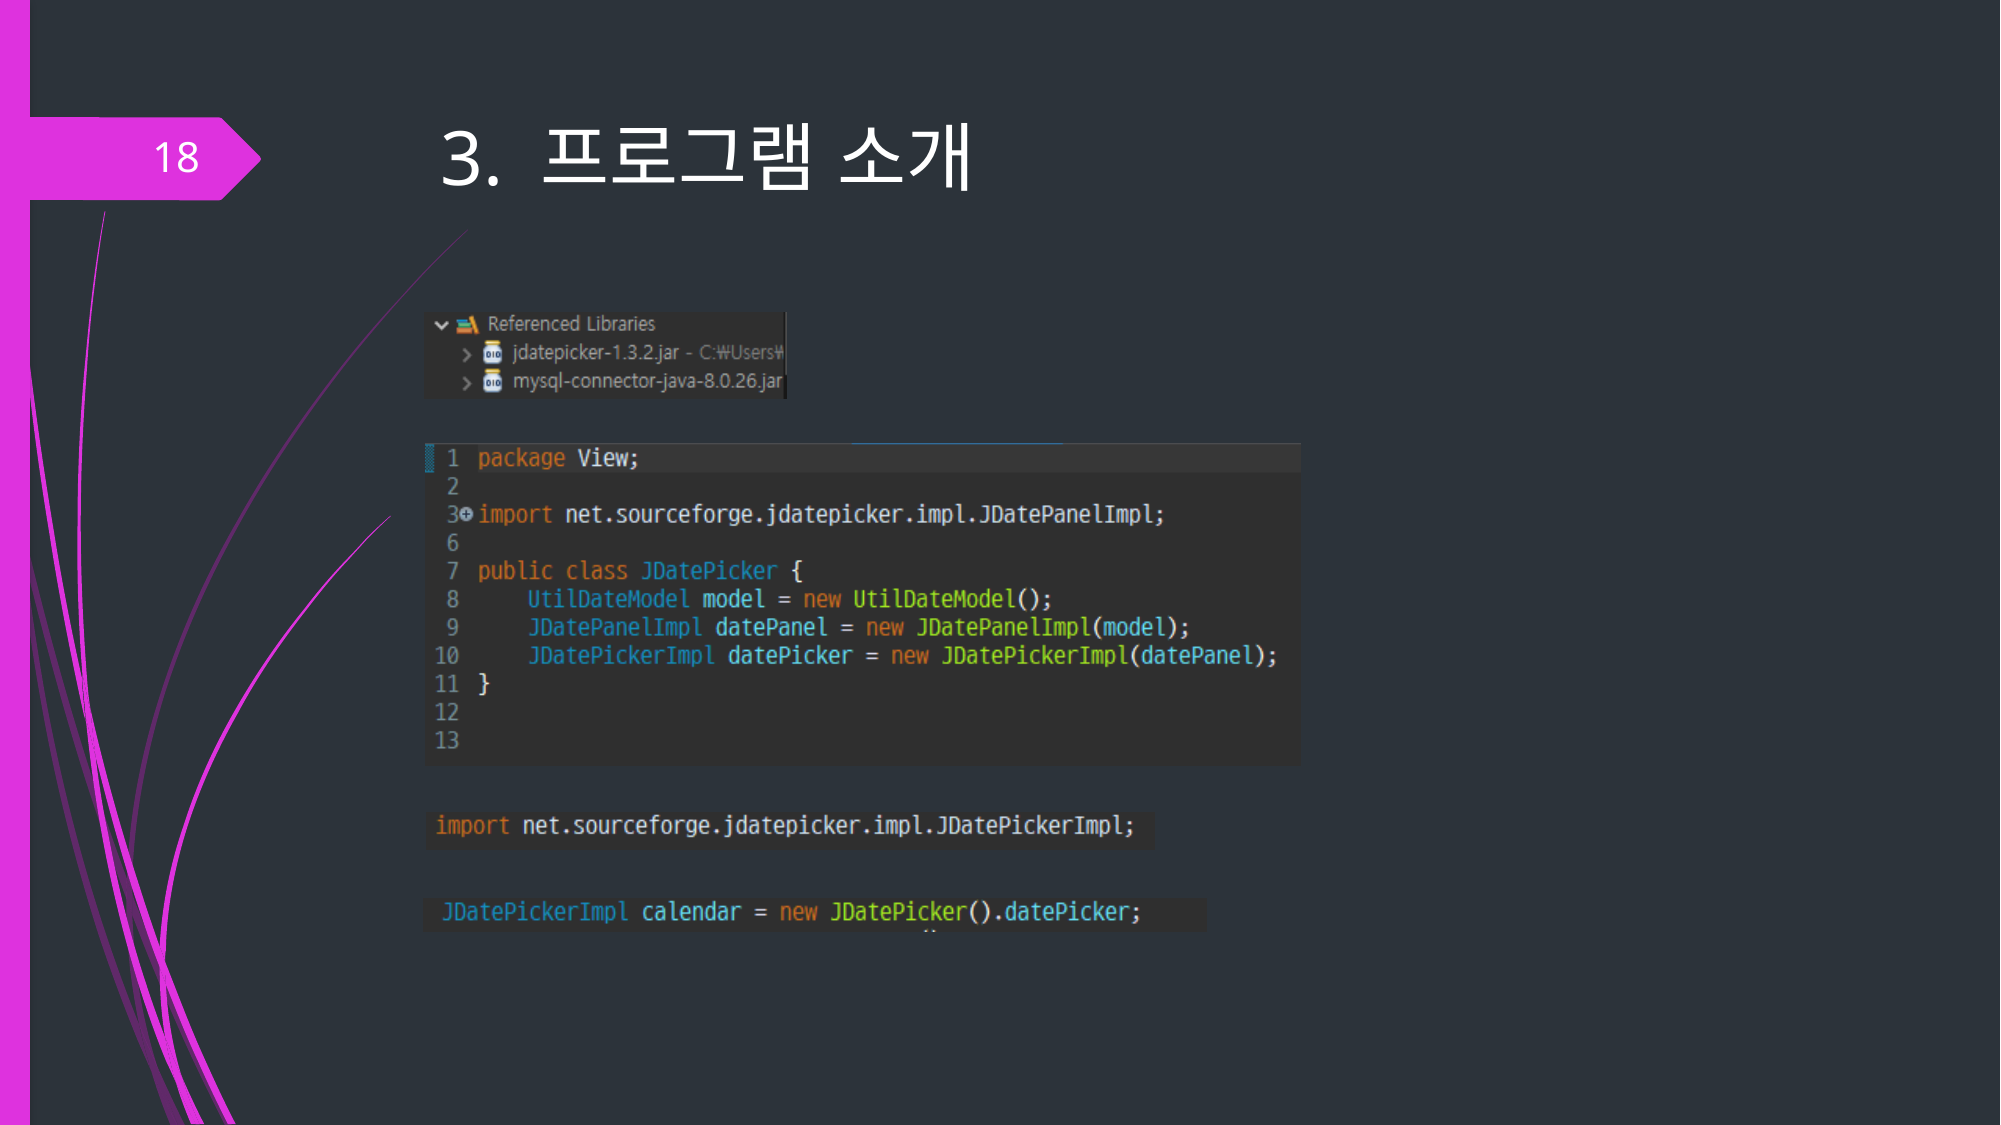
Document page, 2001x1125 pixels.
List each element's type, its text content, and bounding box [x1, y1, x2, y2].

title 3. 프로그램 소개 [425, 102, 1888, 313]
picture [425, 812, 1155, 851]
picture [423, 898, 1208, 932]
slide_number ‹#› [87, 129, 216, 190]
picture [425, 443, 1301, 766]
picture [424, 312, 788, 399]
